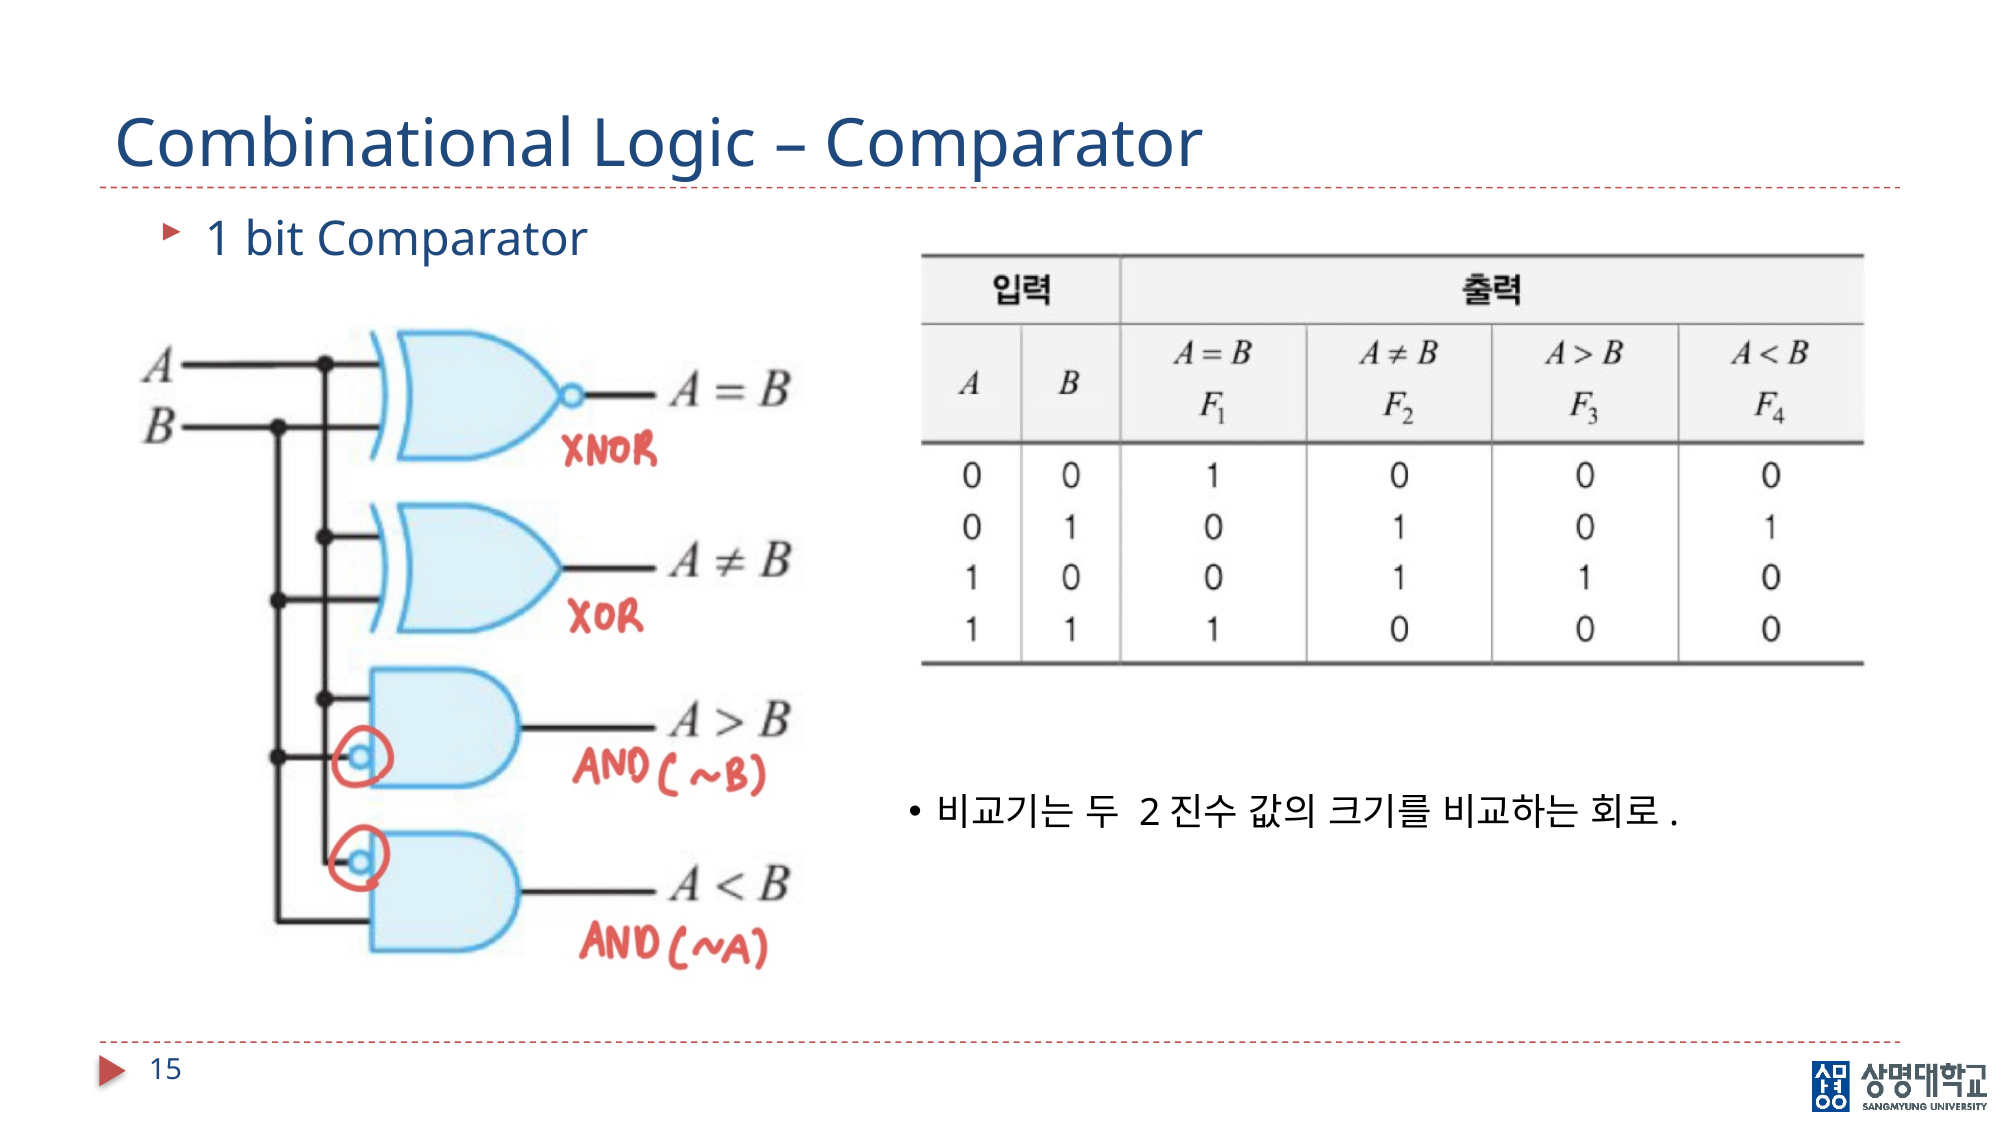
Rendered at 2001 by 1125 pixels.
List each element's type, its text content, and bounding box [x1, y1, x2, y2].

slide_number 15 [133, 1042, 568, 1103]
picture [912, 249, 1876, 673]
text_box 비교기는 두 2진수 값의 크기를 비교하는 회로. [893, 780, 1894, 841]
picture [1812, 1061, 1987, 1112]
title Combinational Logic – Comparator [99, 24, 1900, 188]
list 1 bit Comparator [99, 200, 1900, 1010]
picture [112, 299, 827, 987]
